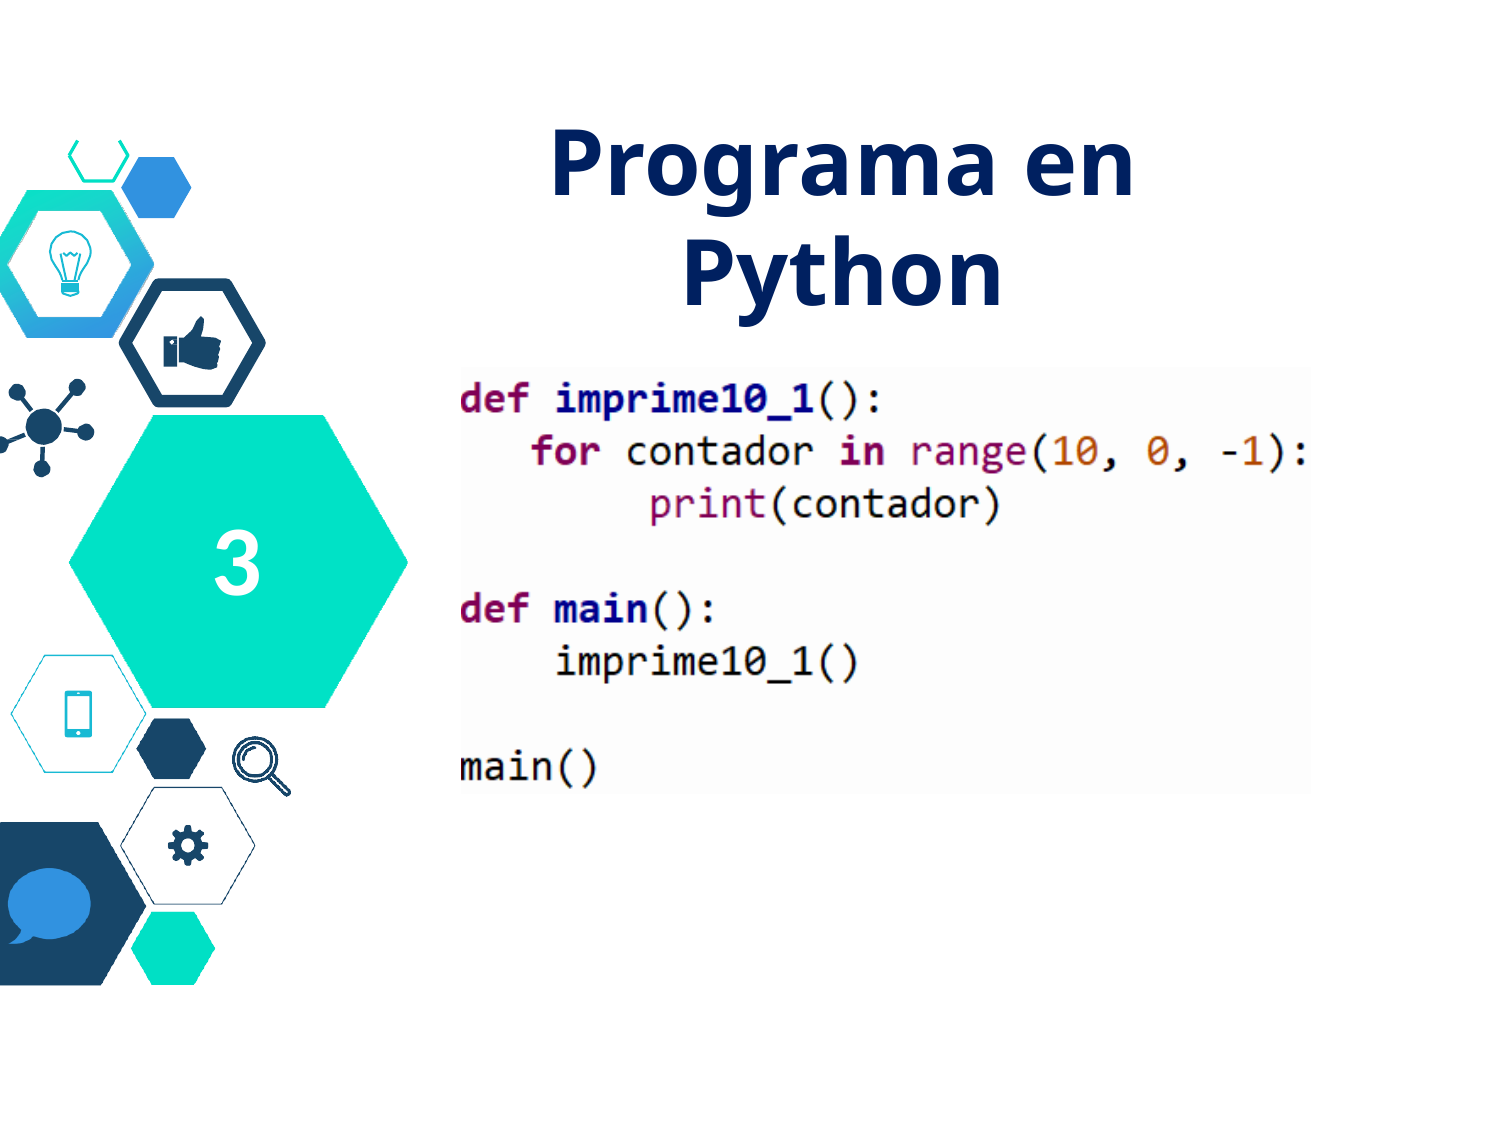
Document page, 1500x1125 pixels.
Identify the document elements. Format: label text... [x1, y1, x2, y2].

text_box [49, 231, 91, 280]
text_box [178, 316, 221, 370]
text_box [0, 432, 26, 454]
text_box [62, 291, 79, 296]
text_box [8, 383, 34, 413]
text_box [55, 378, 86, 413]
text_box [33, 446, 51, 478]
text_box [121, 157, 192, 219]
text_box [0, 190, 155, 338]
text_box 3 [209, 495, 265, 623]
text_box [68, 415, 408, 710]
text_box [0, 654, 291, 991]
text_box [69, 140, 128, 181]
picture [461, 367, 1311, 794]
text_box [124, 284, 260, 402]
text_box [63, 252, 78, 256]
text_box [163, 336, 178, 367]
text_box [63, 423, 95, 441]
text_box Programa en Python [384, 140, 1301, 288]
text_box [25, 408, 62, 445]
